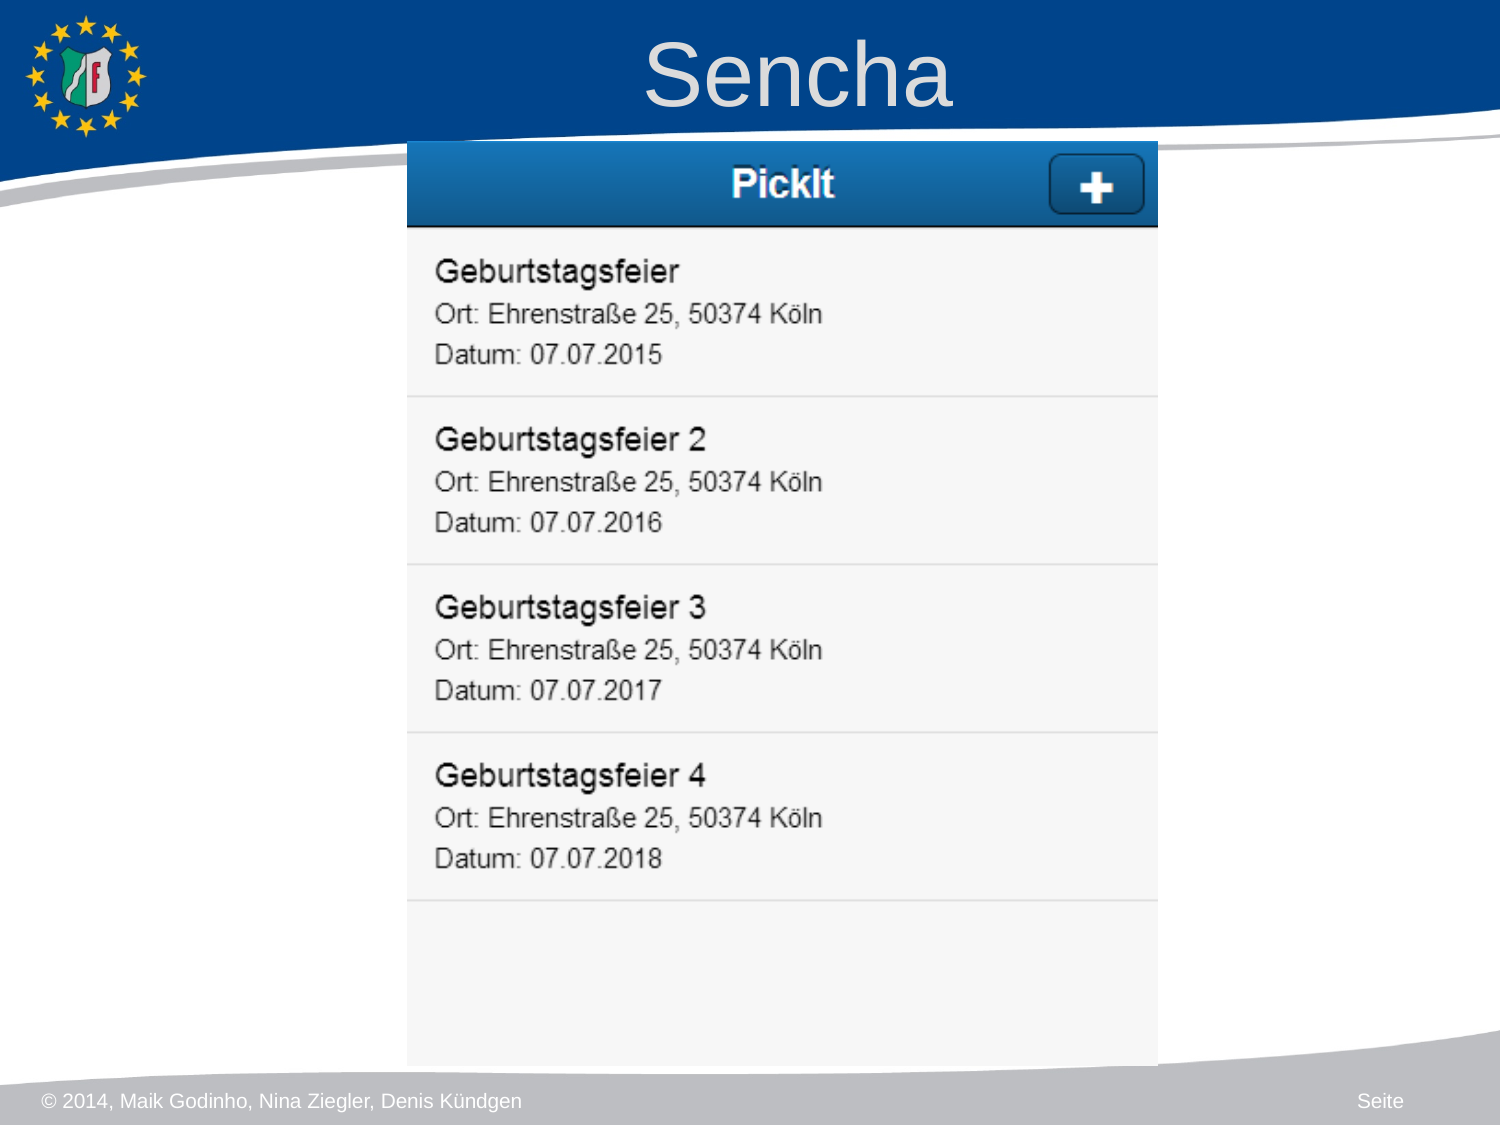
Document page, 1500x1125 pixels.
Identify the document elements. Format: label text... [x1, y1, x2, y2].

title Sencha [171, 7, 1425, 195]
picture [0, 0, 1500, 1125]
